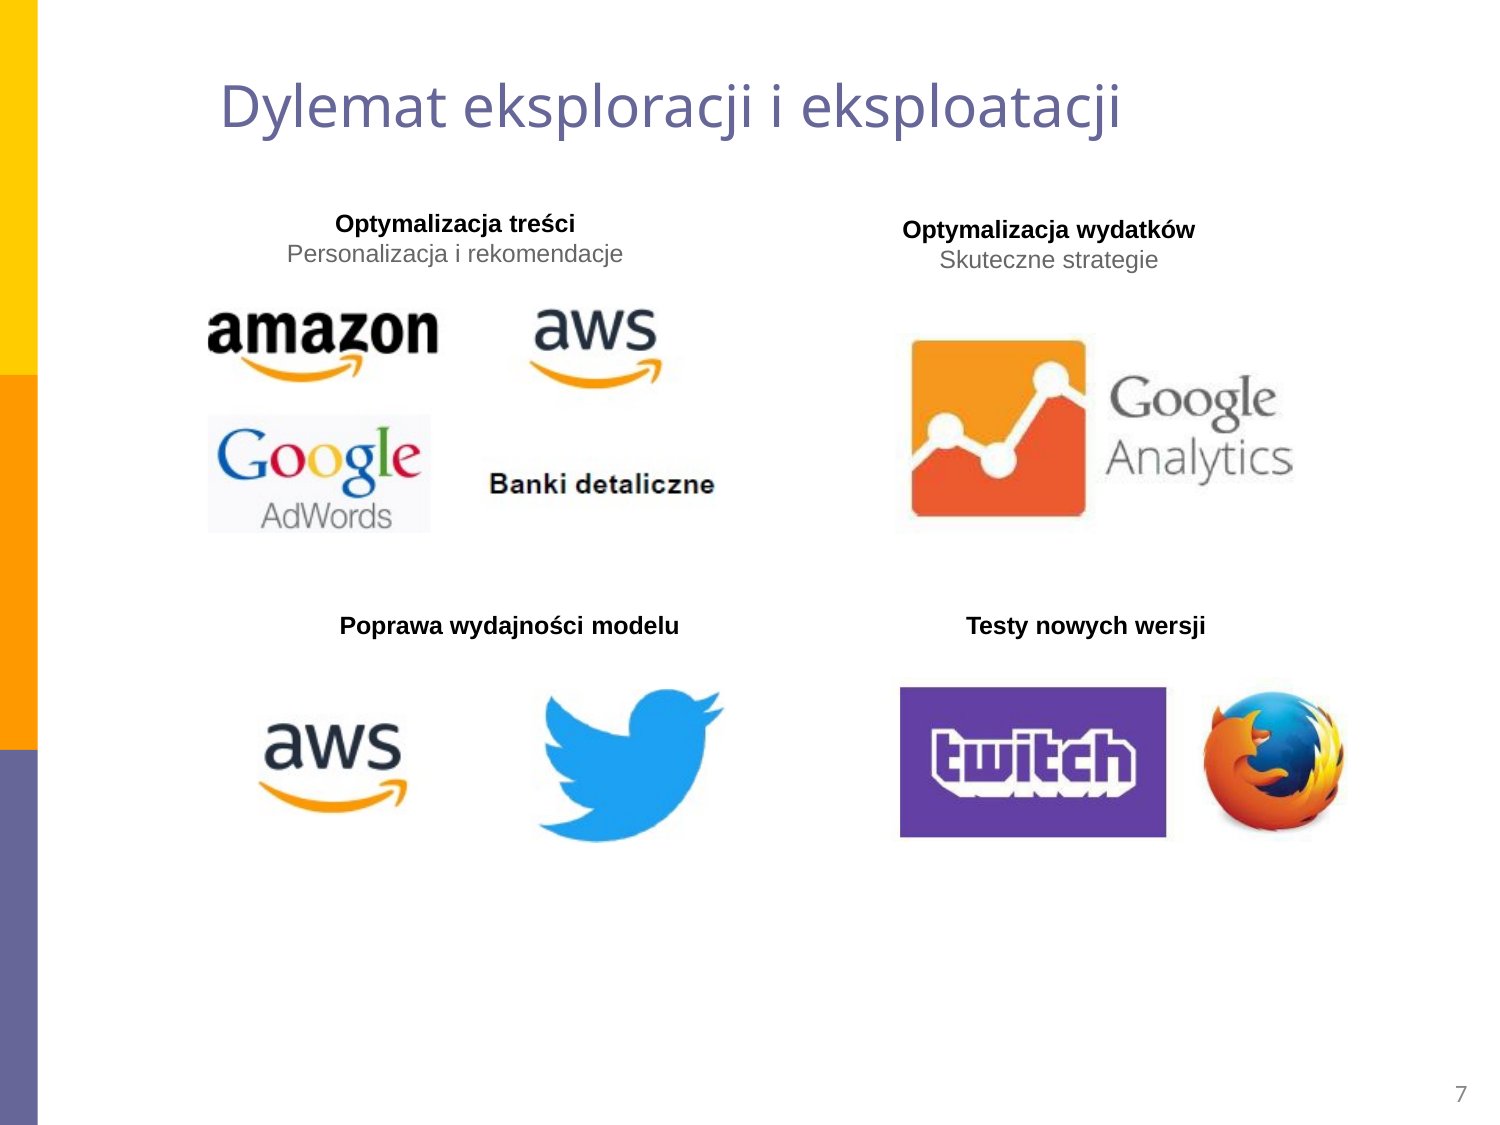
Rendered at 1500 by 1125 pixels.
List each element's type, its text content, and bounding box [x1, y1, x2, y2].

text_box [895, 333, 1296, 534]
text_box Optymalizacja treści Personalizacja i rekomendacje [284, 205, 627, 268]
slide_number 7 [1448, 1077, 1487, 1125]
title Dylemat eksploracji i eksploatacji [217, 66, 1308, 257]
text_box Testy nowych wersji [963, 607, 1211, 640]
text_box [891, 677, 1348, 842]
text_box Poprawa wydajności modelu [337, 607, 684, 640]
text_box [257, 689, 726, 843]
text_box Optymalizacja wydatków Skuteczne strategie [899, 211, 1199, 274]
text_box [207, 307, 716, 533]
